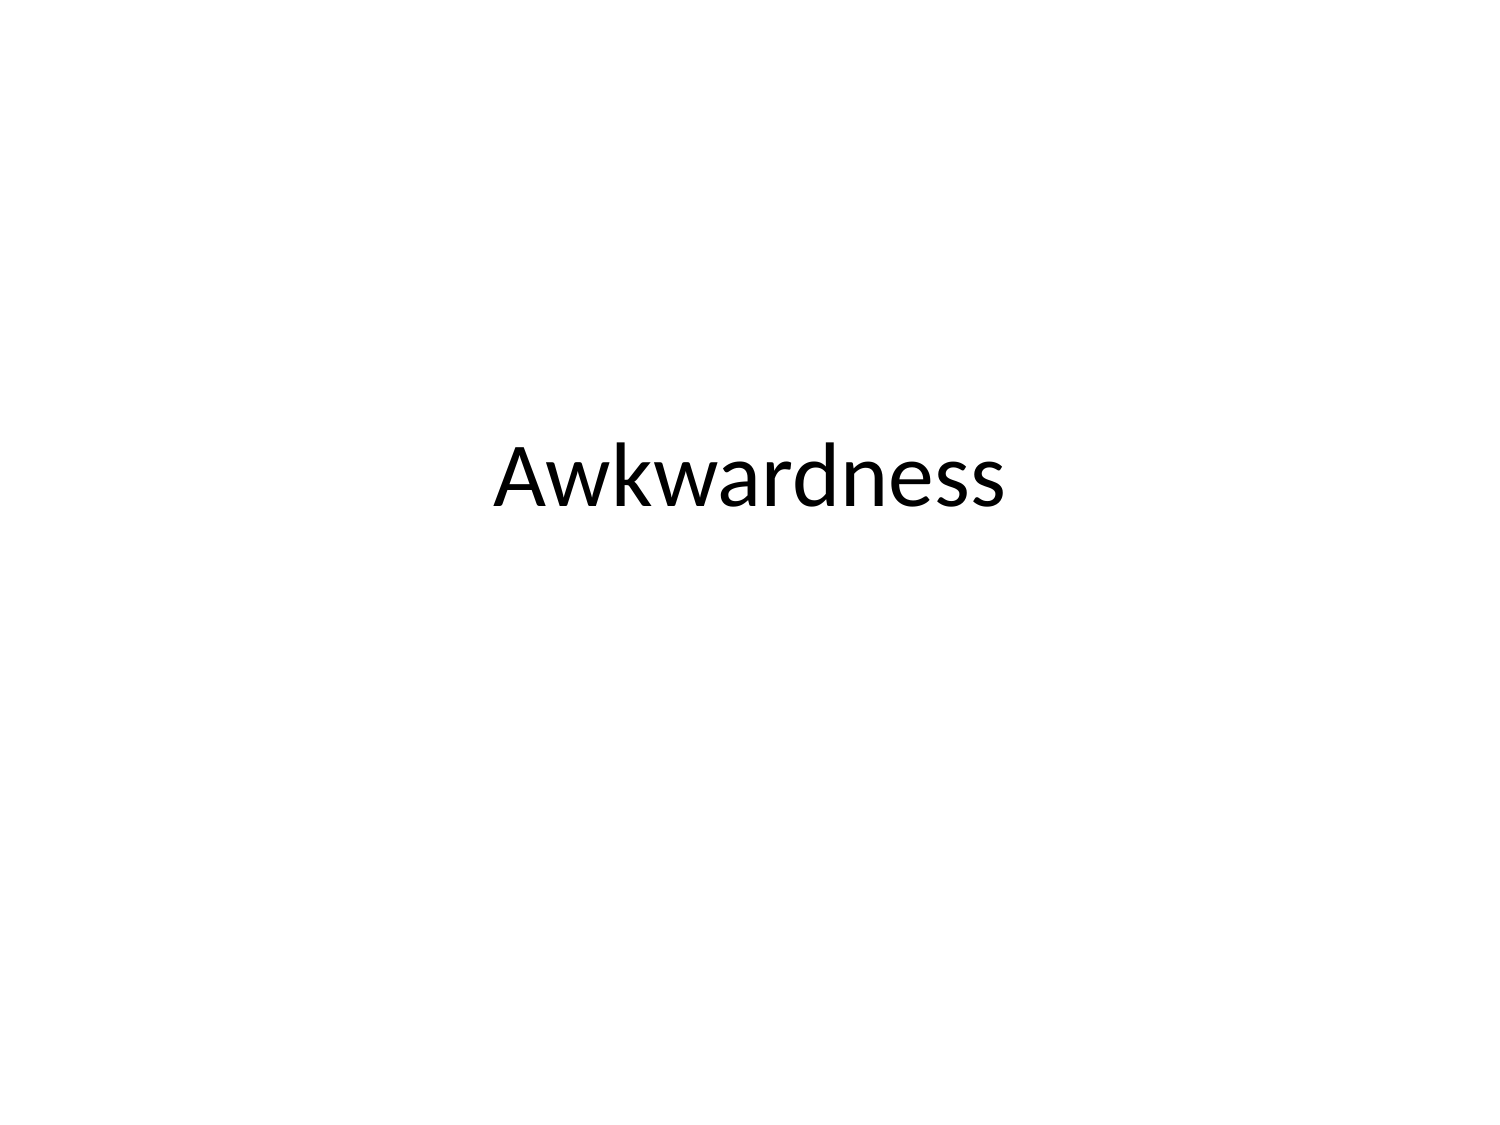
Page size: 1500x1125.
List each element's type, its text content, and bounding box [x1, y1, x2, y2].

title Awkwardness [112, 349, 1388, 591]
